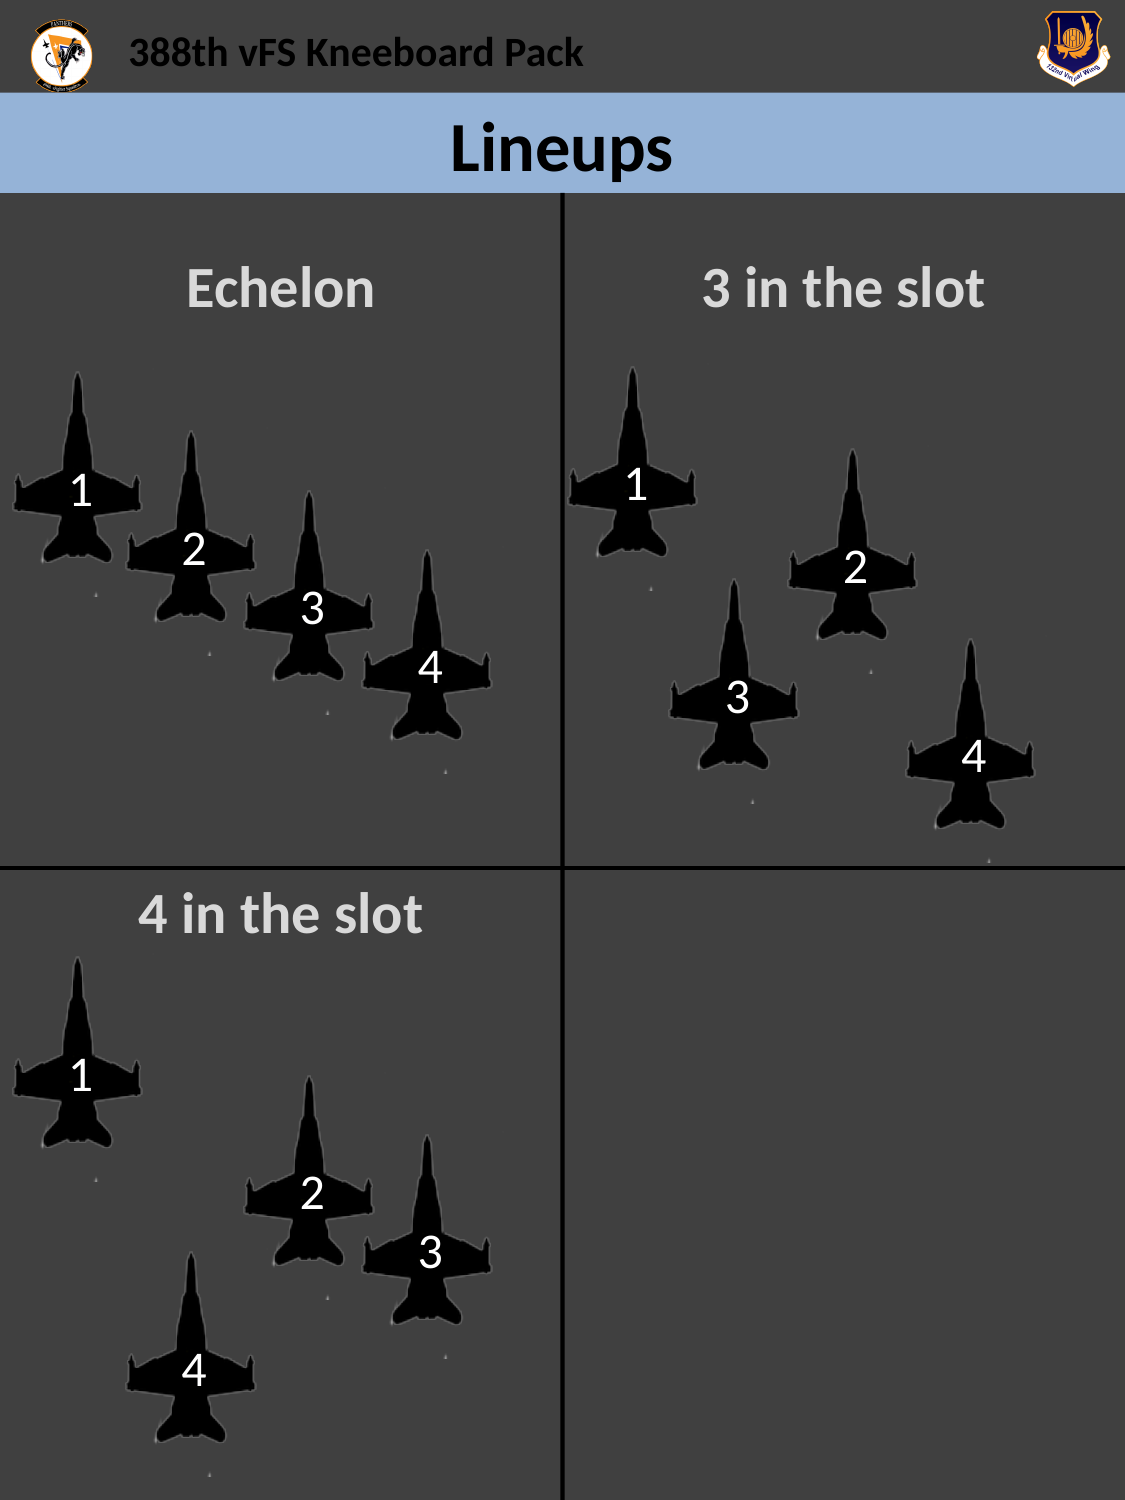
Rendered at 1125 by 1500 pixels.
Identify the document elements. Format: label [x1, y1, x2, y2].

picture [1035, 11, 1112, 89]
text_box [113, 1056, 504, 1477]
text_box [0, 353, 504, 774]
title [0, 92, 1125, 193]
picture [30, 19, 93, 92]
text_box [0, 241, 1125, 1500]
